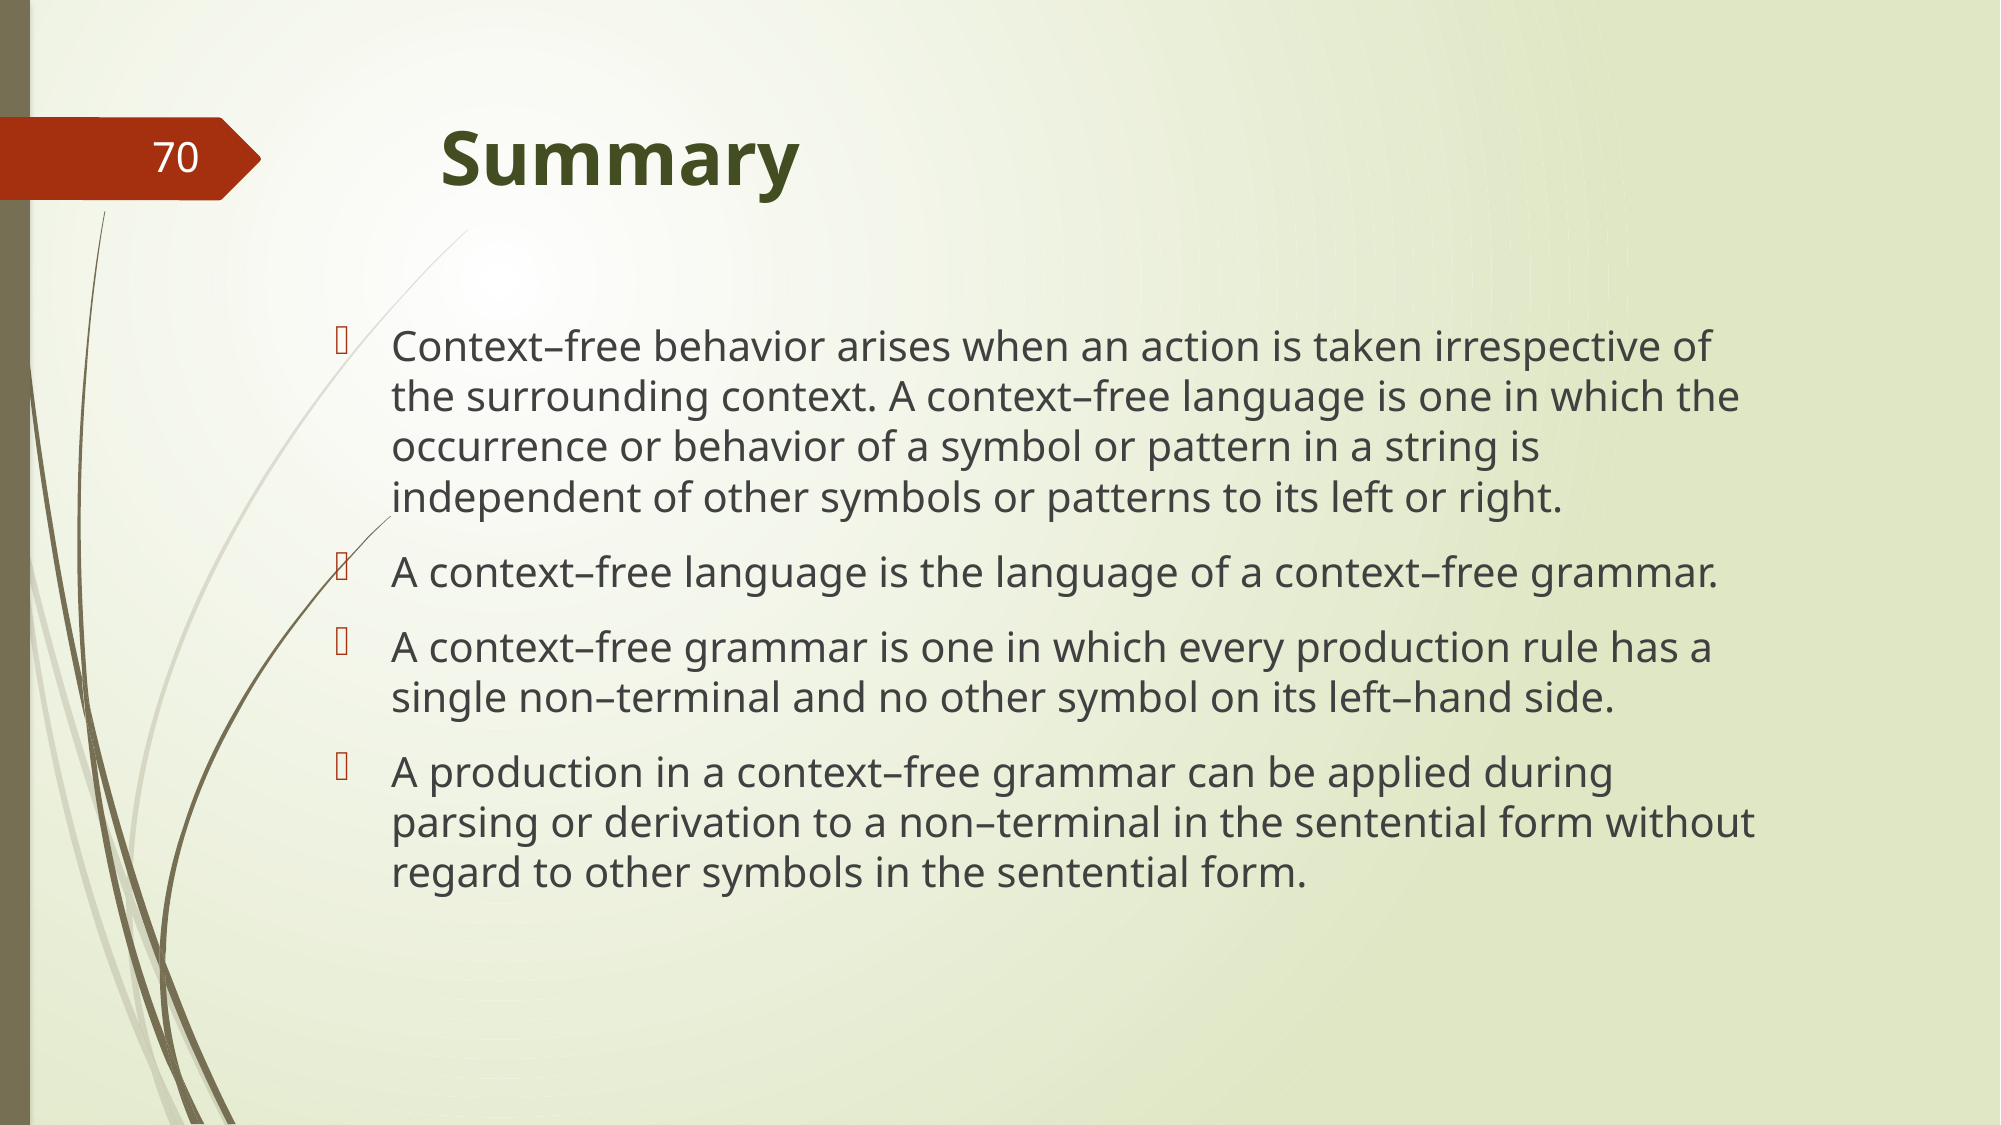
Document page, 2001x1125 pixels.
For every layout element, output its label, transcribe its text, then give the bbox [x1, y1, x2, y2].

list Context–free behavior arises when an action is taken irrespective of the surrounding context. A context–free language is one in which the occurrence or behavior of a symbol or pattern in a string is independent of other symbols or patterns to its left or right. A context–free language is the language of a context–free grammar. A context–free grammar is one in which every production rule has a single non–terminal and no other symbol on its left–hand side. A production in a context–free grammar can be applied during parsing or derivation to a non–terminal in the sentential form without regard to other symbols in the sentential form. [319, 312, 1783, 933]
title Summary [425, 102, 1888, 313]
slide_number 70 [87, 129, 216, 190]
